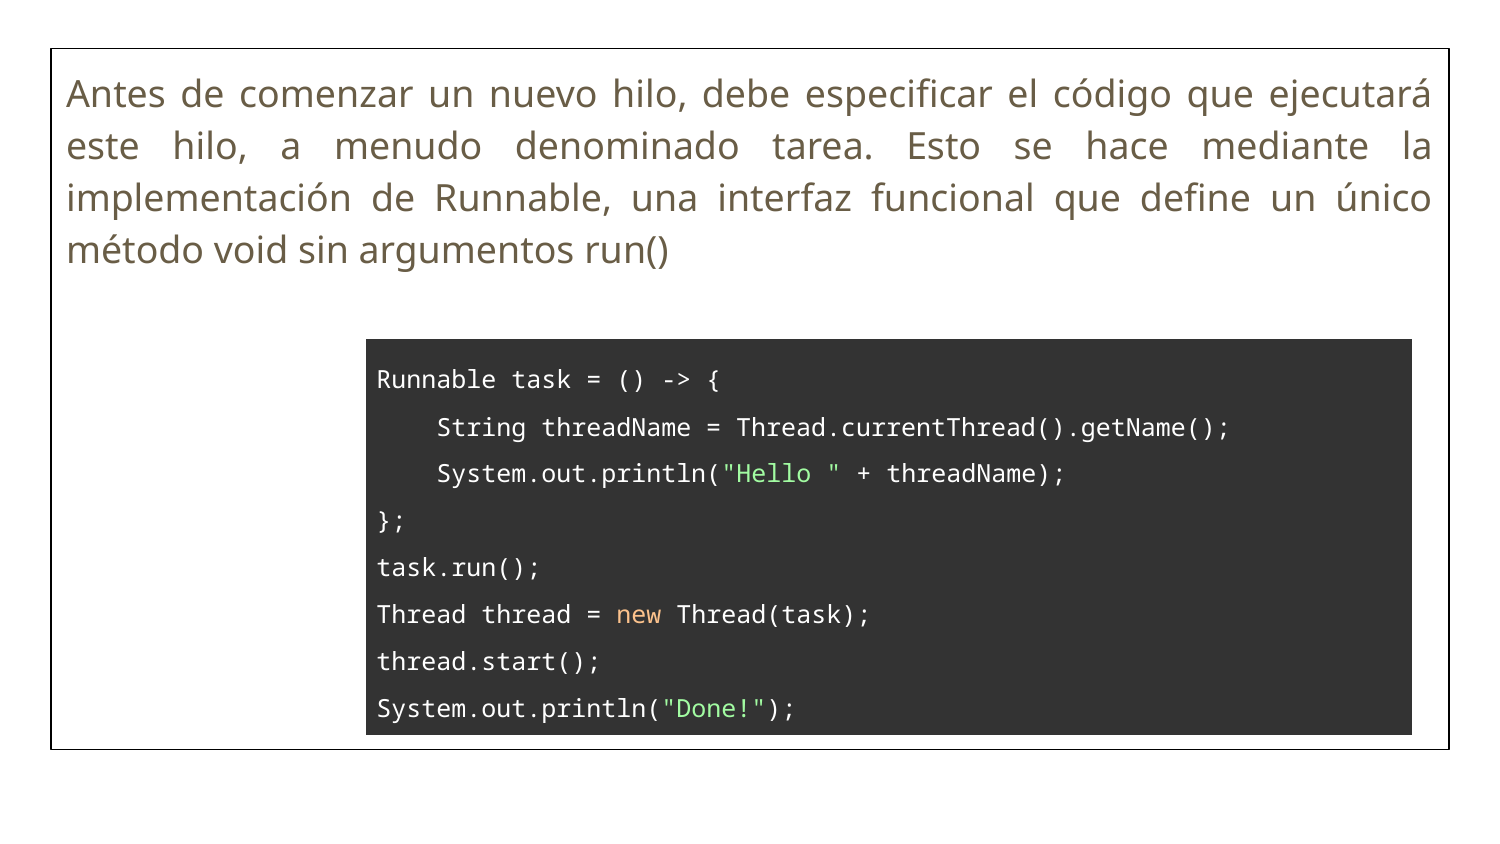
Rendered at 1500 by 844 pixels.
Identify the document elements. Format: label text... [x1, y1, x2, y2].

table_header Runnable task = () -> { String threadName = Thread.currentThread().getName(); System.out.println("Hello " + threadName); }; task.run(); Thread thread = new Thread(task); thread.start(); System.out.println("Done!"); [366, 339, 1412, 735]
list Antes de comenzar un nuevo hilo, debe especificar el código que ejecutará este hilo, a menudo denominado tarea. Esto se hace mediante la implementación de Runnable, una interfaz funcional que define un único método void sin argumentos run() [51, 48, 1449, 750]
